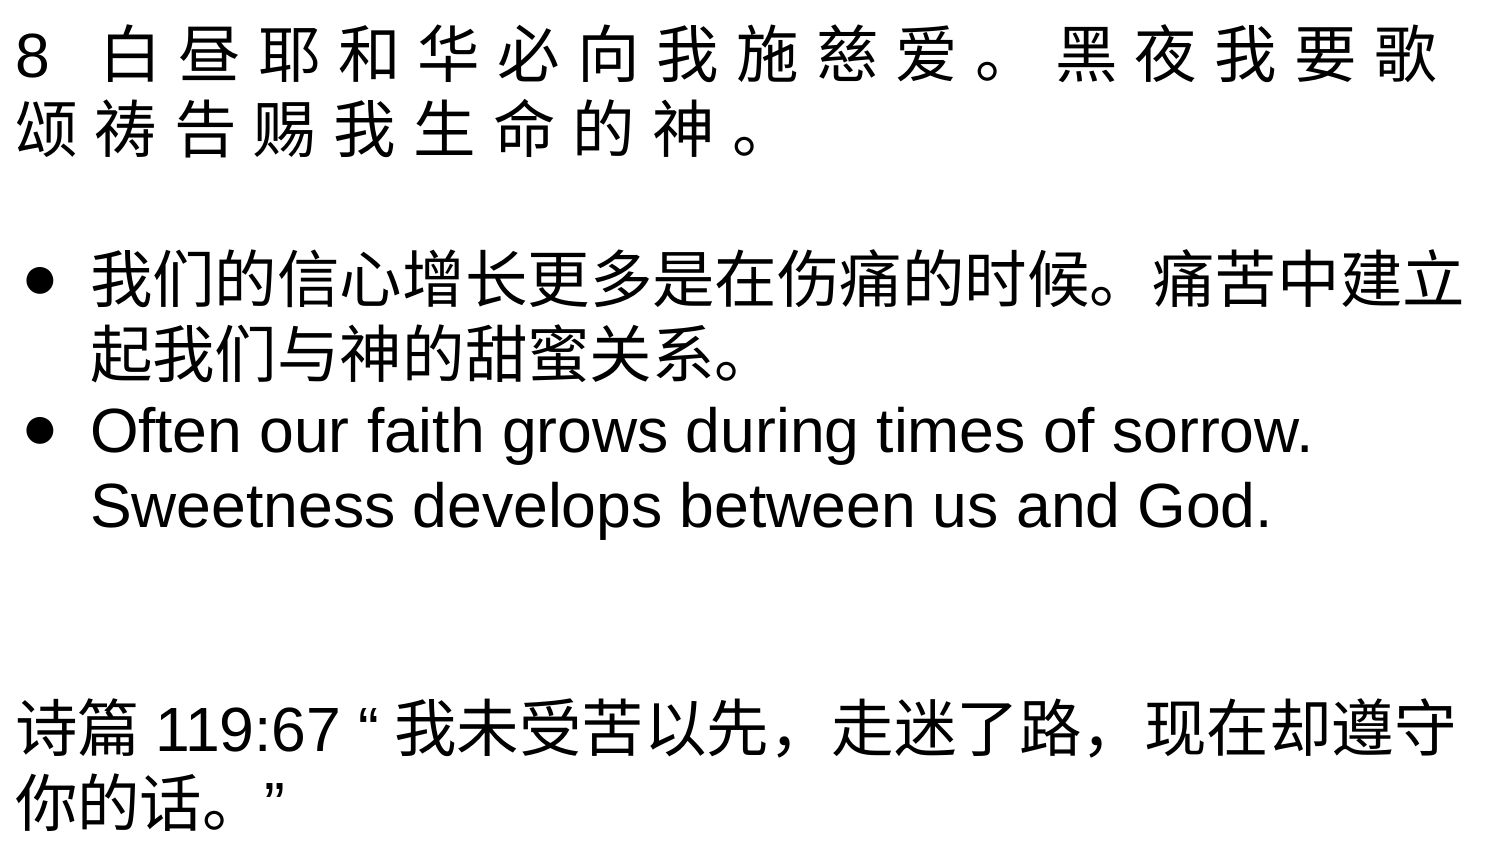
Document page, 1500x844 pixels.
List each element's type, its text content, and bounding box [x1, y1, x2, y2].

text_box 8 白 昼 耶 和 华 必 向 我 施 慈 爱 。 黑 夜 我 要 歌 颂 祷 告 赐 我 生 命 的 神 。 我们的信心增长更多是在伤痛的时候。痛苦中建立起我们与神的甜蜜关系。 Often our faith grows during times of sorrow. Sweetness develops between us and God. 诗篇119:67 “我未受苦以先，走迷了路，现在却遵守你的话。” [0, 0, 1500, 844]
